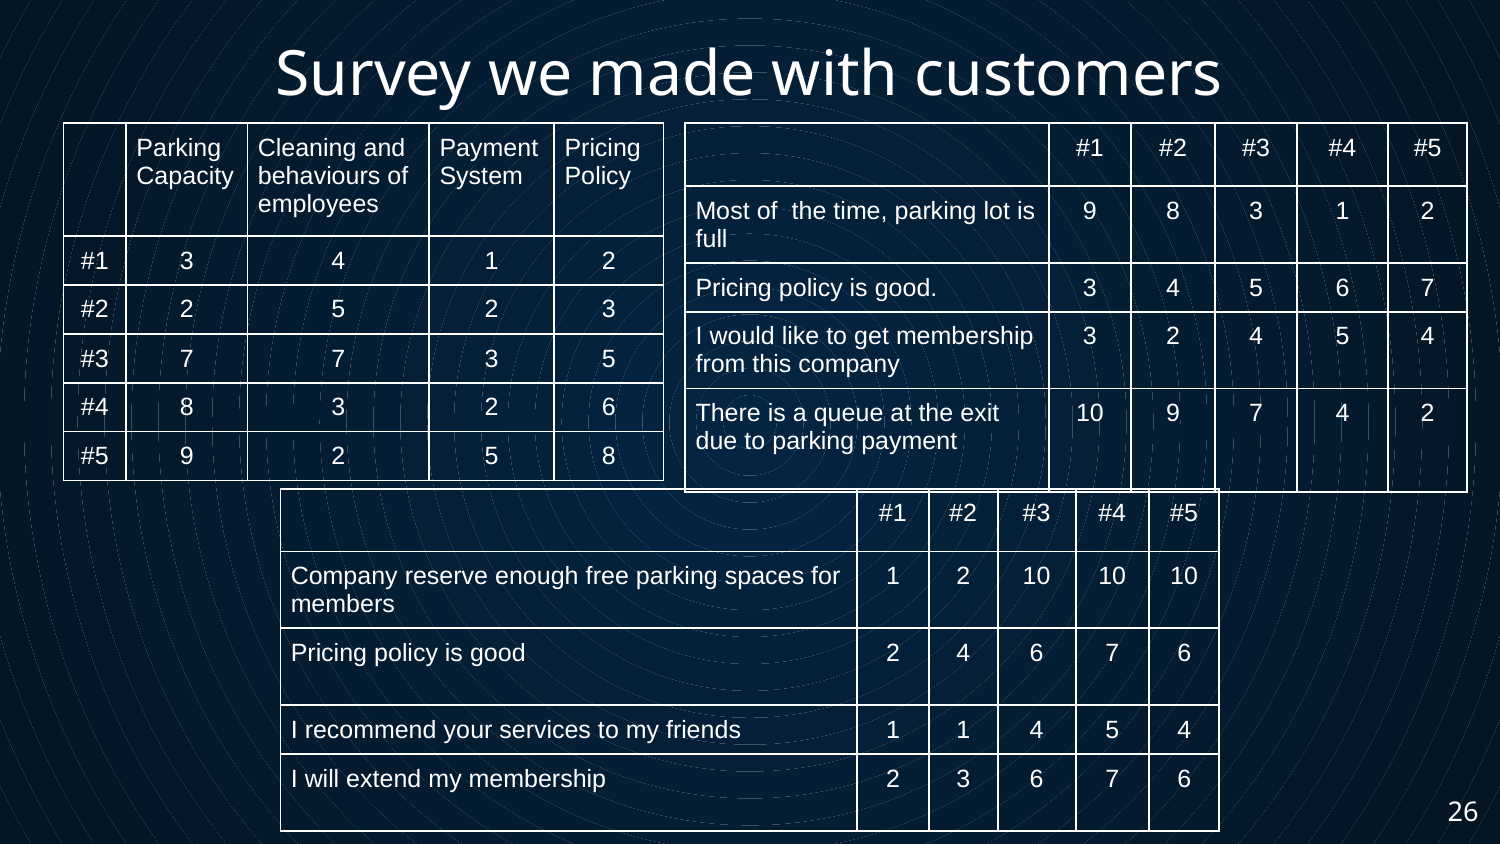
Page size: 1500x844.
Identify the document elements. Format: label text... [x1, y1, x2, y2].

table_cell I will extend my membership [281, 755, 856, 830]
table_header #5 [1389, 124, 1466, 185]
table_cell 7 [1077, 755, 1148, 830]
table_cell 4 [248, 237, 428, 284]
table_cell 2 [930, 552, 997, 627]
table_cell 10 [999, 552, 1075, 627]
table_cell 6 [1150, 629, 1218, 704]
table_cell 6 [1150, 755, 1218, 830]
table_cell 4 [999, 706, 1075, 753]
table_cell 7 [1389, 264, 1466, 311]
table_cell 6 [555, 384, 663, 431]
table_cell 9 [1050, 187, 1130, 262]
title Survey we made with customers [51, 23, 1449, 124]
table_cell #1 [64, 237, 125, 284]
table_cell 4 [1150, 706, 1218, 753]
table_cell 2 [430, 286, 553, 333]
table_cell 3 [1050, 313, 1130, 388]
table_cell 6 [999, 629, 1075, 704]
table_cell 7 [1216, 389, 1296, 491]
table_cell 2 [1132, 313, 1214, 388]
table_cell 1 [1298, 187, 1387, 262]
table_cell 8 [1132, 187, 1214, 262]
table_header #1 [858, 490, 928, 551]
table_cell 2 [858, 629, 928, 704]
table_cell 8 [555, 432, 663, 480]
table_header #4 [1298, 124, 1387, 185]
table_cell 2 [248, 432, 428, 480]
table_cell 3 [1050, 264, 1130, 311]
table_header #3 [999, 490, 1075, 551]
table_cell 2 [1389, 389, 1466, 491]
table_header [64, 124, 125, 235]
table_cell Company reserve enough free parking spaces for members [281, 552, 856, 627]
table_cell 3 [430, 335, 553, 382]
table_cell 2 [555, 237, 663, 284]
table_header #4 [1077, 490, 1148, 551]
table_cell 9 [127, 432, 247, 480]
table_cell 1 [930, 706, 997, 753]
table_cell #2 [64, 286, 125, 333]
table_header PaymentSystem [430, 124, 553, 235]
table_header [686, 124, 1048, 185]
table_cell 2 [430, 384, 553, 431]
table_cell 2 [127, 286, 247, 333]
table_cell 4 [1389, 313, 1466, 388]
table_cell 5 [248, 286, 428, 333]
table_cell 5 [430, 432, 553, 480]
table_cell #4 [64, 384, 125, 431]
table_header Parking Capacity [127, 124, 247, 235]
table_header #1 [1050, 124, 1130, 185]
table_cell 3 [1216, 187, 1296, 262]
table_cell 7 [248, 335, 428, 382]
table_cell 6 [999, 755, 1075, 830]
table_cell #5 [64, 432, 125, 480]
table_cell 8 [127, 384, 247, 431]
table_cell I recommend your services to my friends [281, 706, 856, 753]
table_header Pricing Policy [555, 124, 663, 235]
table_cell #3 [64, 335, 125, 382]
table_cell 10 [1150, 552, 1218, 627]
table_cell 4 [930, 629, 997, 704]
table_cell Pricing policy is good. [686, 264, 1048, 311]
table_cell 4 [1298, 389, 1387, 491]
table_cell 1 [430, 237, 553, 284]
table_cell 2 [1389, 187, 1466, 262]
table_header [281, 490, 856, 551]
table_header Cleaning and behaviours of employees [248, 124, 428, 235]
table_cell 3 [930, 755, 997, 830]
table_header #2 [1132, 124, 1214, 185]
slide_number ‹#› [1403, 779, 1494, 844]
table_cell 3 [127, 237, 247, 284]
table_cell 4 [1216, 313, 1296, 388]
table_cell There is a queue at the exit due to parking payment [686, 389, 1048, 488]
table_cell 3 [248, 384, 428, 431]
table_header #3 [1216, 124, 1296, 185]
table_cell 7 [1077, 629, 1148, 704]
table_cell 6 [1298, 264, 1387, 311]
table_cell 1 [858, 706, 928, 753]
table_cell 5 [1216, 264, 1296, 311]
table_cell 5 [1298, 313, 1387, 388]
table_cell Most of the time, parking lot is full [686, 187, 1048, 262]
table_cell 10 [1077, 552, 1148, 627]
table_cell 5 [1077, 706, 1148, 753]
table_cell 3 [555, 286, 663, 333]
table_cell I would like to get membership from this company [686, 313, 1048, 388]
table_header #2 [930, 490, 997, 551]
table_cell 7 [127, 335, 247, 382]
table_cell 9 [1132, 389, 1214, 488]
table_cell 1 [858, 552, 928, 627]
table_header #5 [1150, 490, 1218, 551]
table_cell 5 [555, 335, 663, 382]
table_cell 2 [858, 755, 928, 830]
table_cell 10 [1050, 389, 1130, 488]
table_cell 4 [1132, 264, 1214, 311]
table_cell Pricing policy is good [281, 629, 856, 704]
